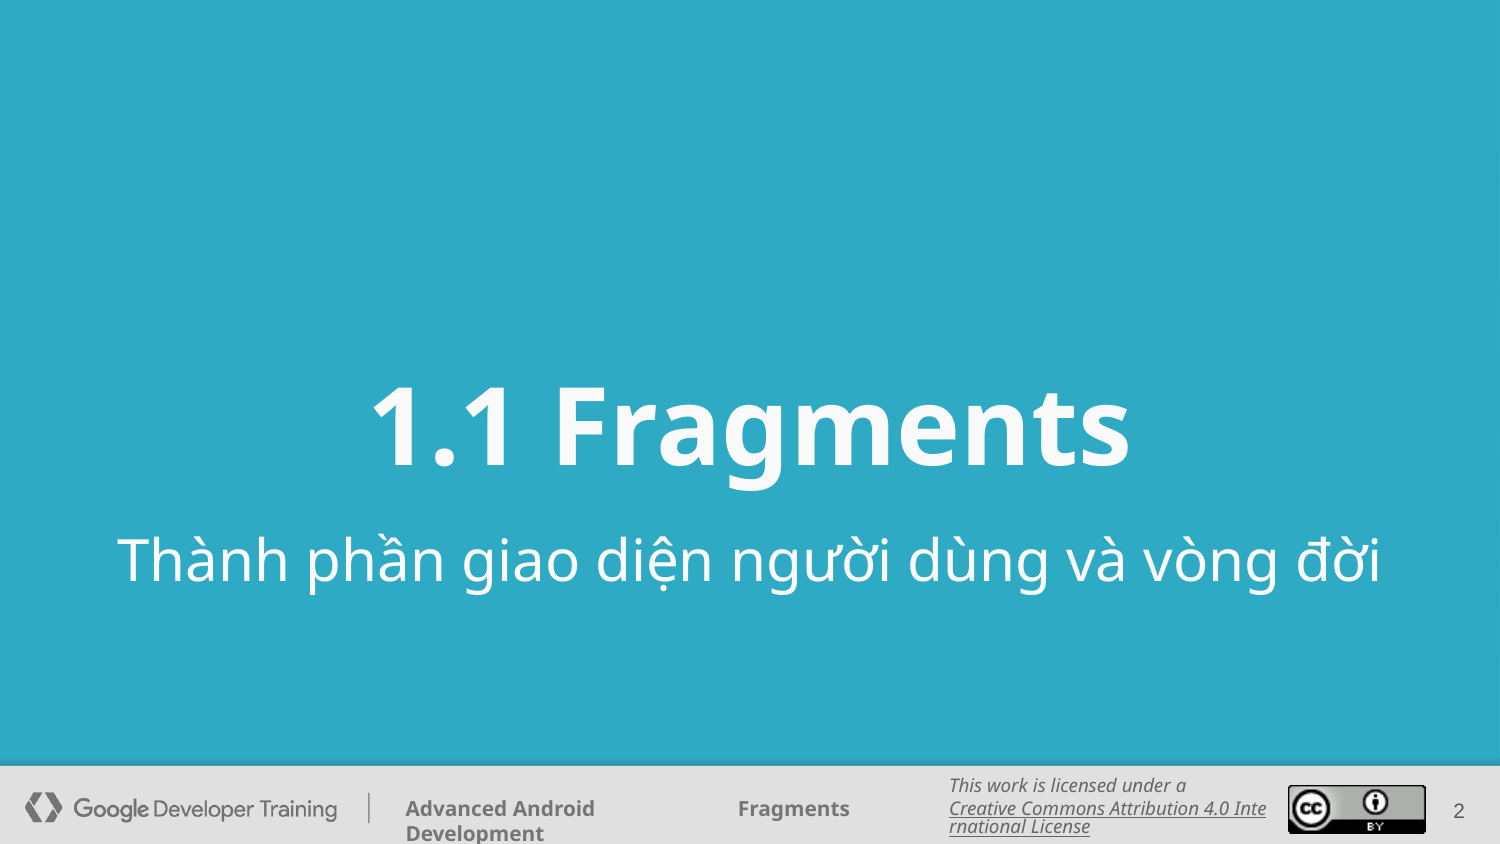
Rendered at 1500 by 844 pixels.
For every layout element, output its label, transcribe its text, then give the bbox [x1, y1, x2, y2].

title 1.1 Fragments [51, 165, 1449, 502]
subtitle Thành phần giao diện người dùng và vòng đời [51, 507, 1449, 638]
slide_number 2 [1389, 777, 1480, 842]
picture [0, 0, 1500, 844]
